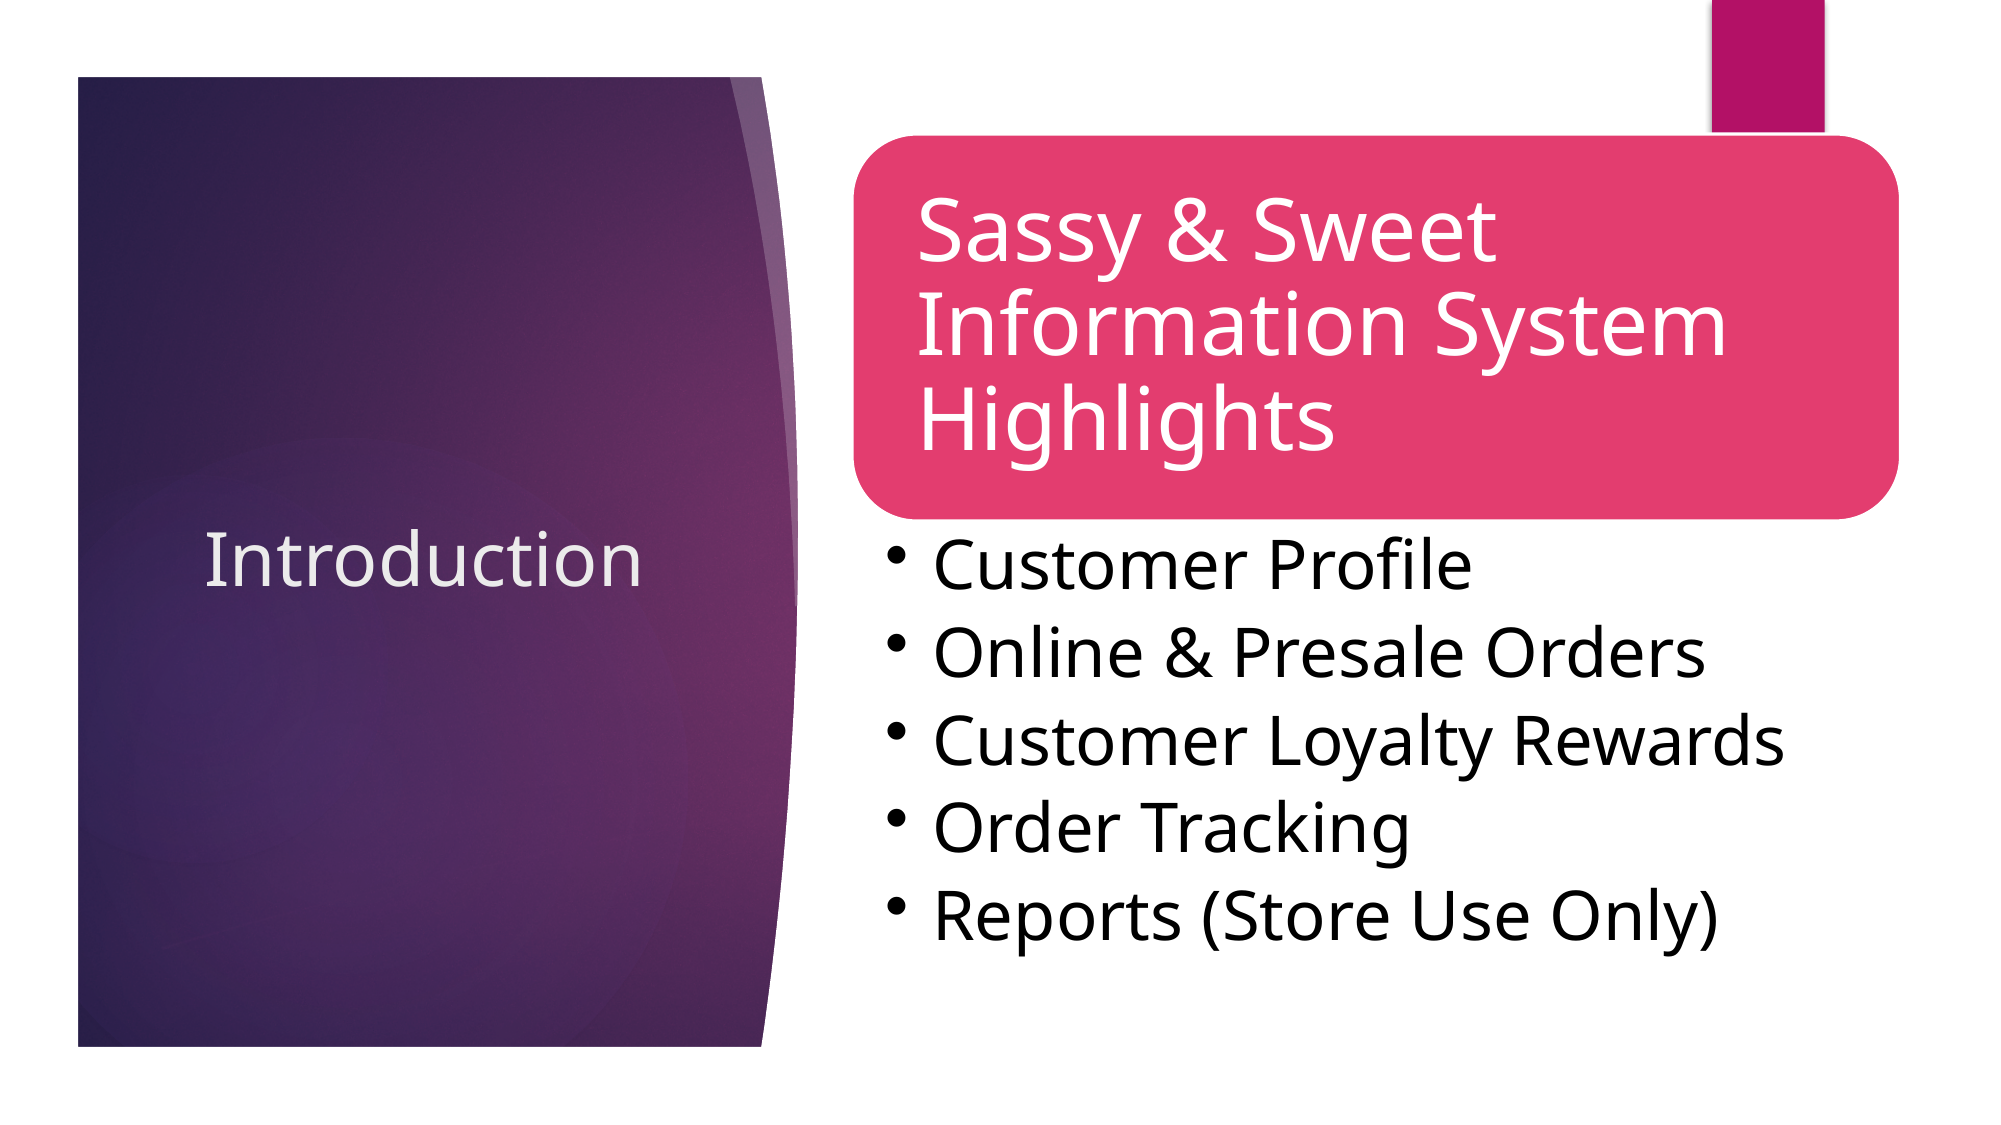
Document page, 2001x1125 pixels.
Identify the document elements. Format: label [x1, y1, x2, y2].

text_box [851, 132, 1901, 994]
text_box [0, 0, 2000, 1125]
